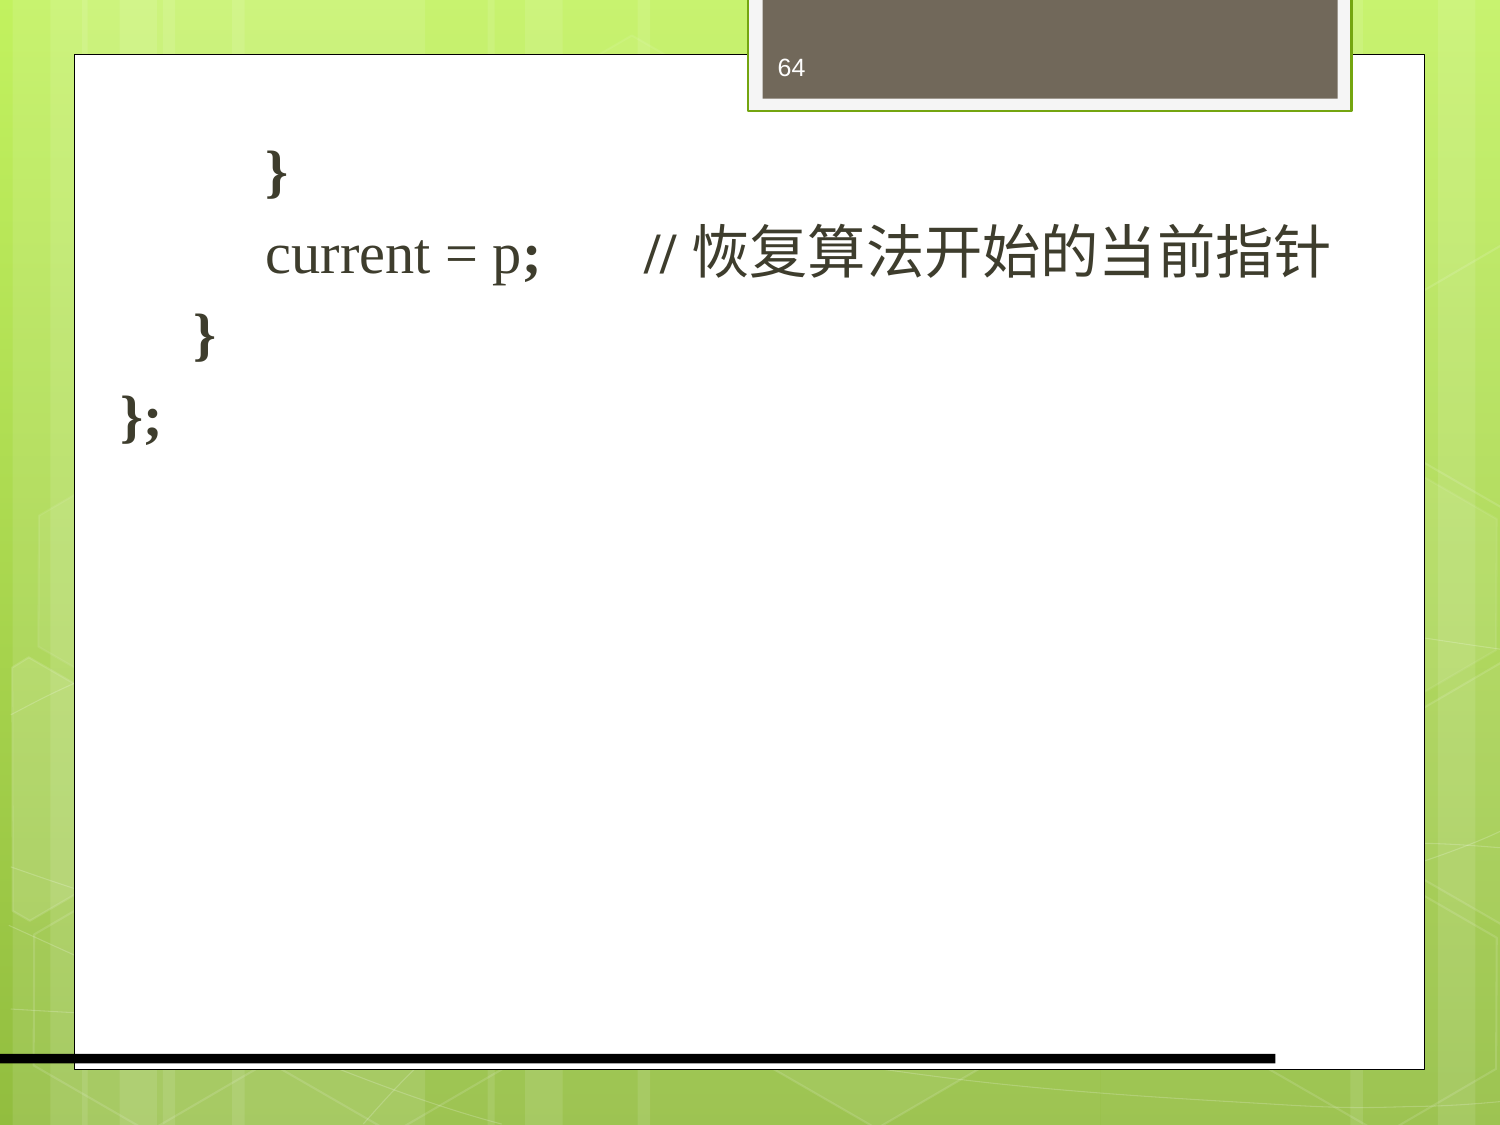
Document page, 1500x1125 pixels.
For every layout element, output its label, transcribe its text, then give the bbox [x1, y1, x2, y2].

slide_number 64 [762, 36, 982, 97]
list } current = p; //恢复算法开始的当前指针 } }; [94, 125, 1445, 1035]
